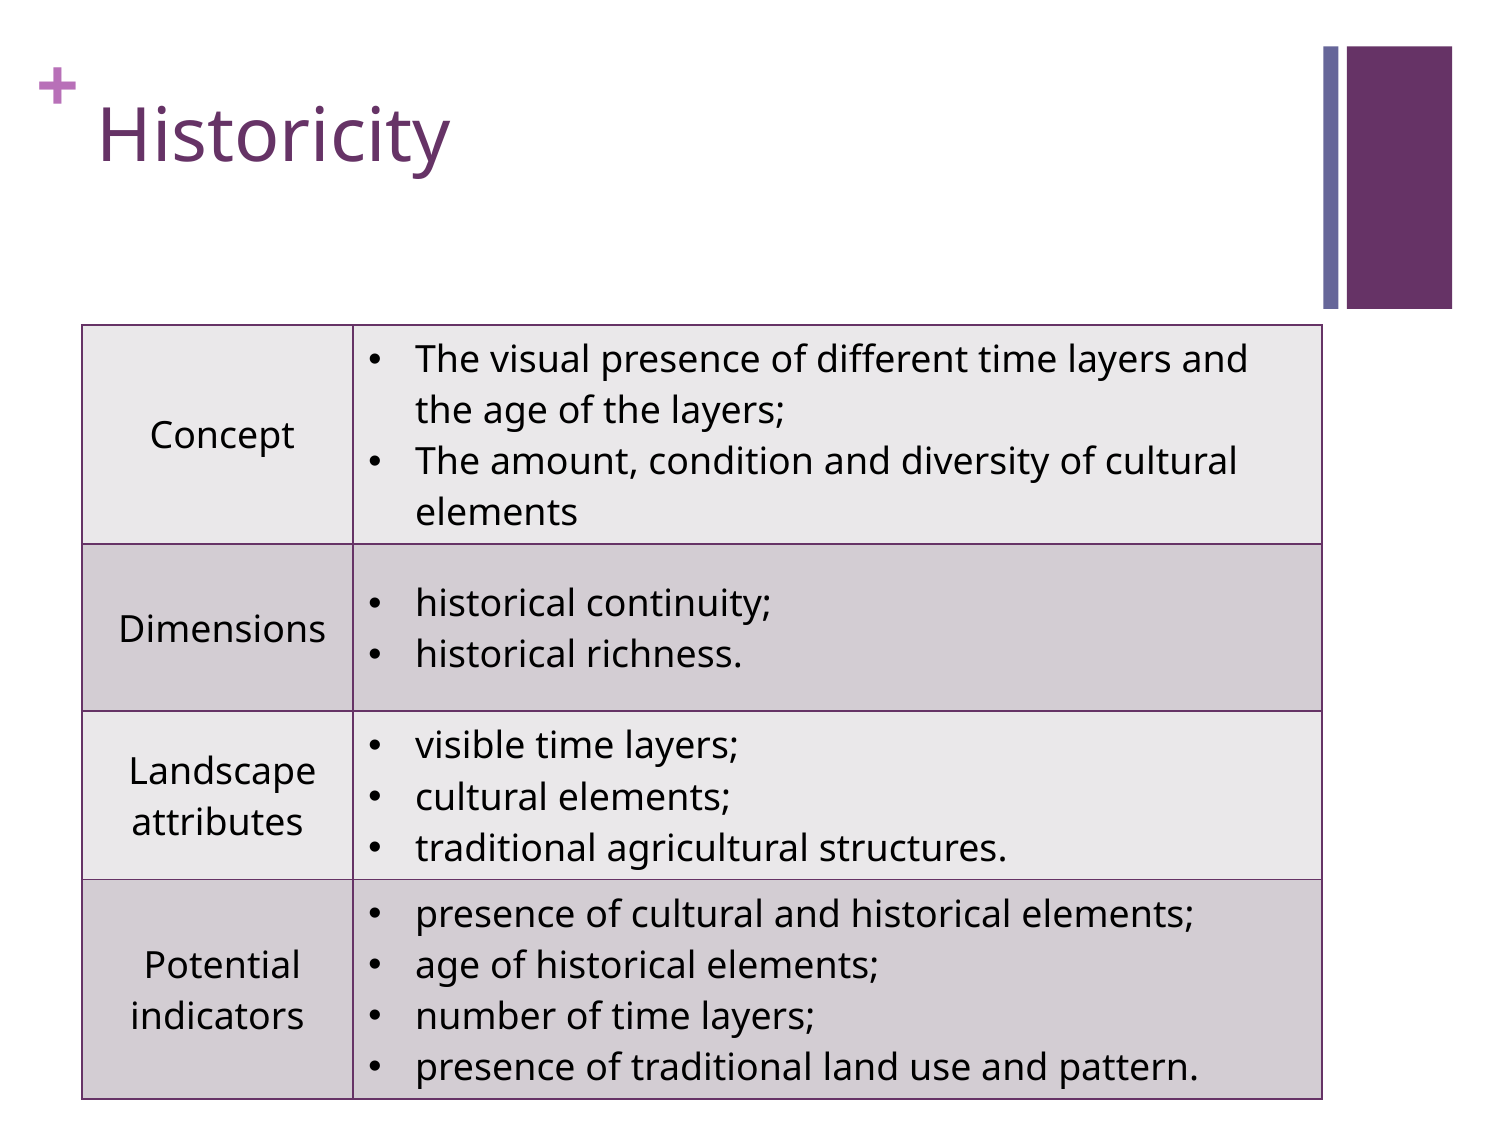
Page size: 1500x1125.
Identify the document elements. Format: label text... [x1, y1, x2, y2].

table_header Concept [83, 326, 352, 543]
title Historicity [81, 79, 1322, 263]
table_cell Landscape attributes [83, 712, 352, 879]
table_cell visible time layers; cultural elements; traditional agricultural structures. [354, 712, 1321, 879]
table_cell presence of cultural and historical elements; age of historical elements; number of time layers; presence of traditional land use and pattern. [354, 880, 1321, 1098]
table_cell Dimensions [83, 545, 352, 710]
table_cell historical continuity; historical richness. [354, 545, 1321, 710]
table_cell Potential indicators [83, 880, 352, 1098]
table_header The visual presence of different time layers and the age of the layers; The amount, condition and diversity of cultural elements [354, 326, 1321, 543]
